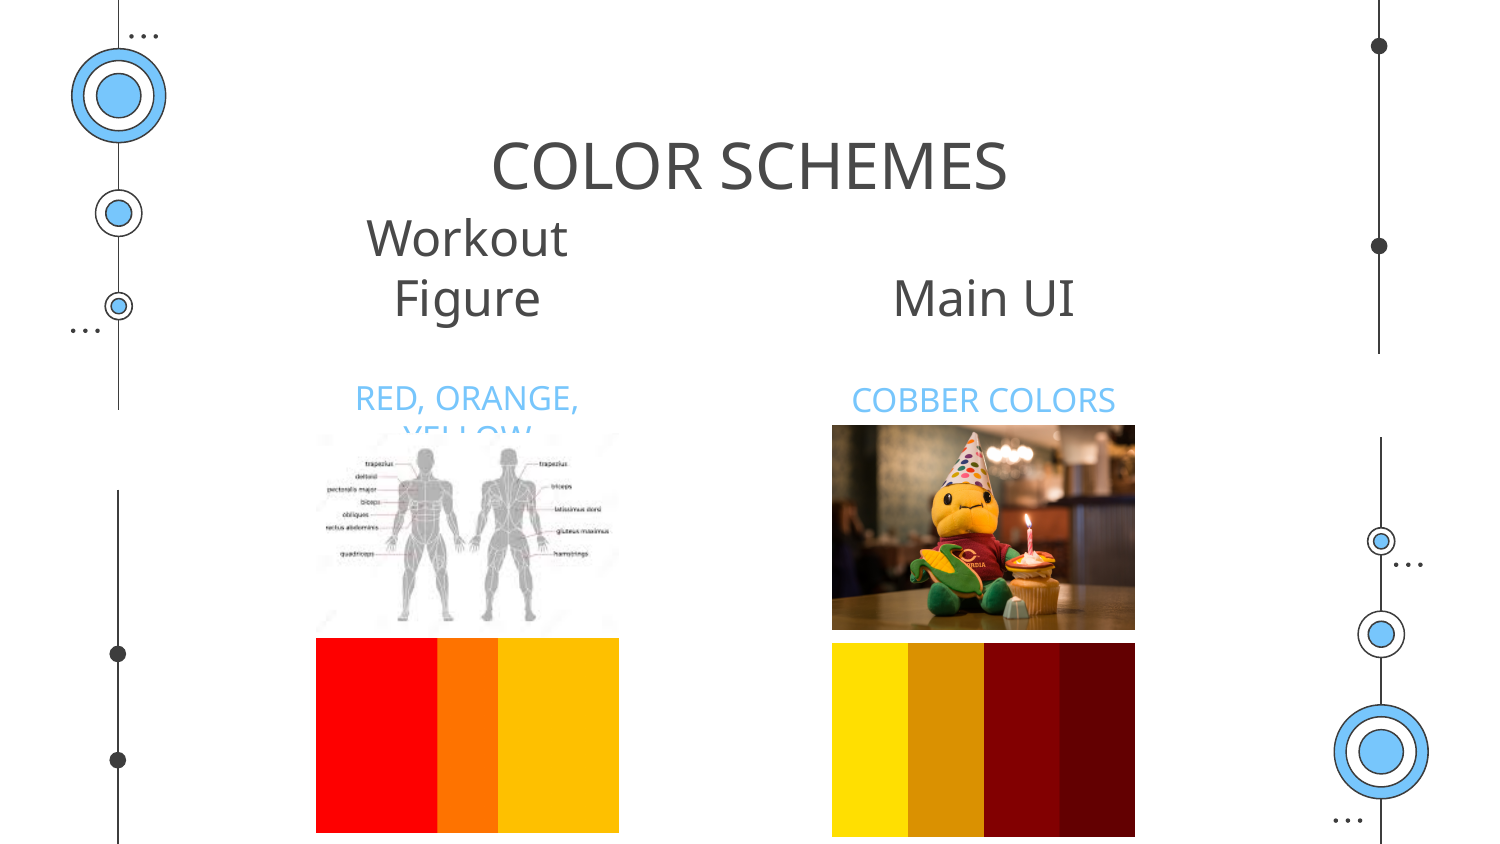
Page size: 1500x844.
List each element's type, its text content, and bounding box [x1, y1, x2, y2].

subtitle RED, ORANGE, YELLOW [296, 362, 639, 414]
subtitle COBBER COLORS [813, 364, 1155, 411]
title Main UI [813, 266, 1155, 342]
picture [315, 433, 620, 833]
picture [832, 424, 1136, 630]
title Workout Figure [296, 266, 639, 342]
title COLOR SCHEMES [296, 109, 1204, 211]
picture [832, 643, 1136, 837]
